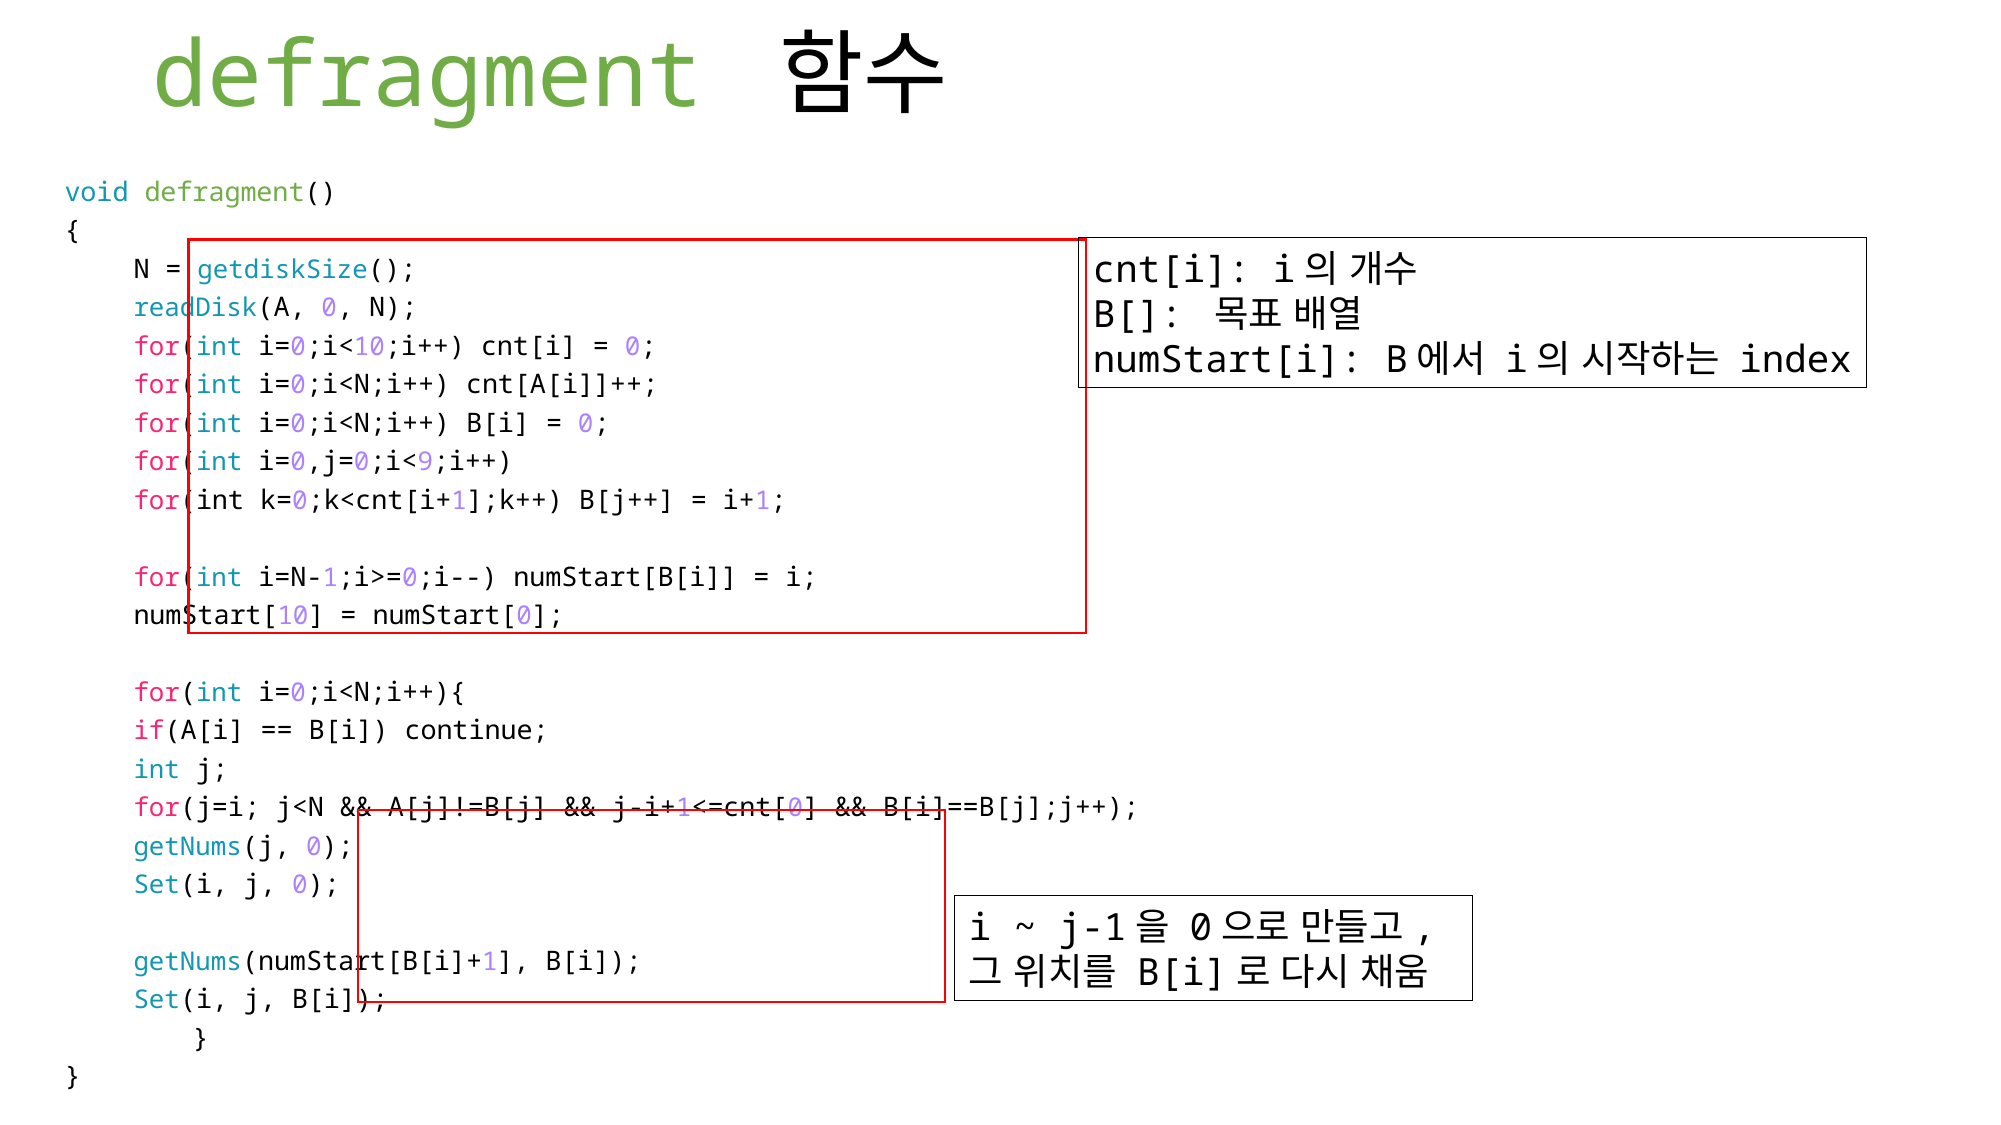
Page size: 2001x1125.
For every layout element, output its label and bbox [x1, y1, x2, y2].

text_box [357, 809, 946, 1003]
list [49, 160, 1485, 1100]
title [137, 0, 1863, 186]
text_box [954, 895, 1473, 1001]
text_box [187, 237, 1867, 634]
